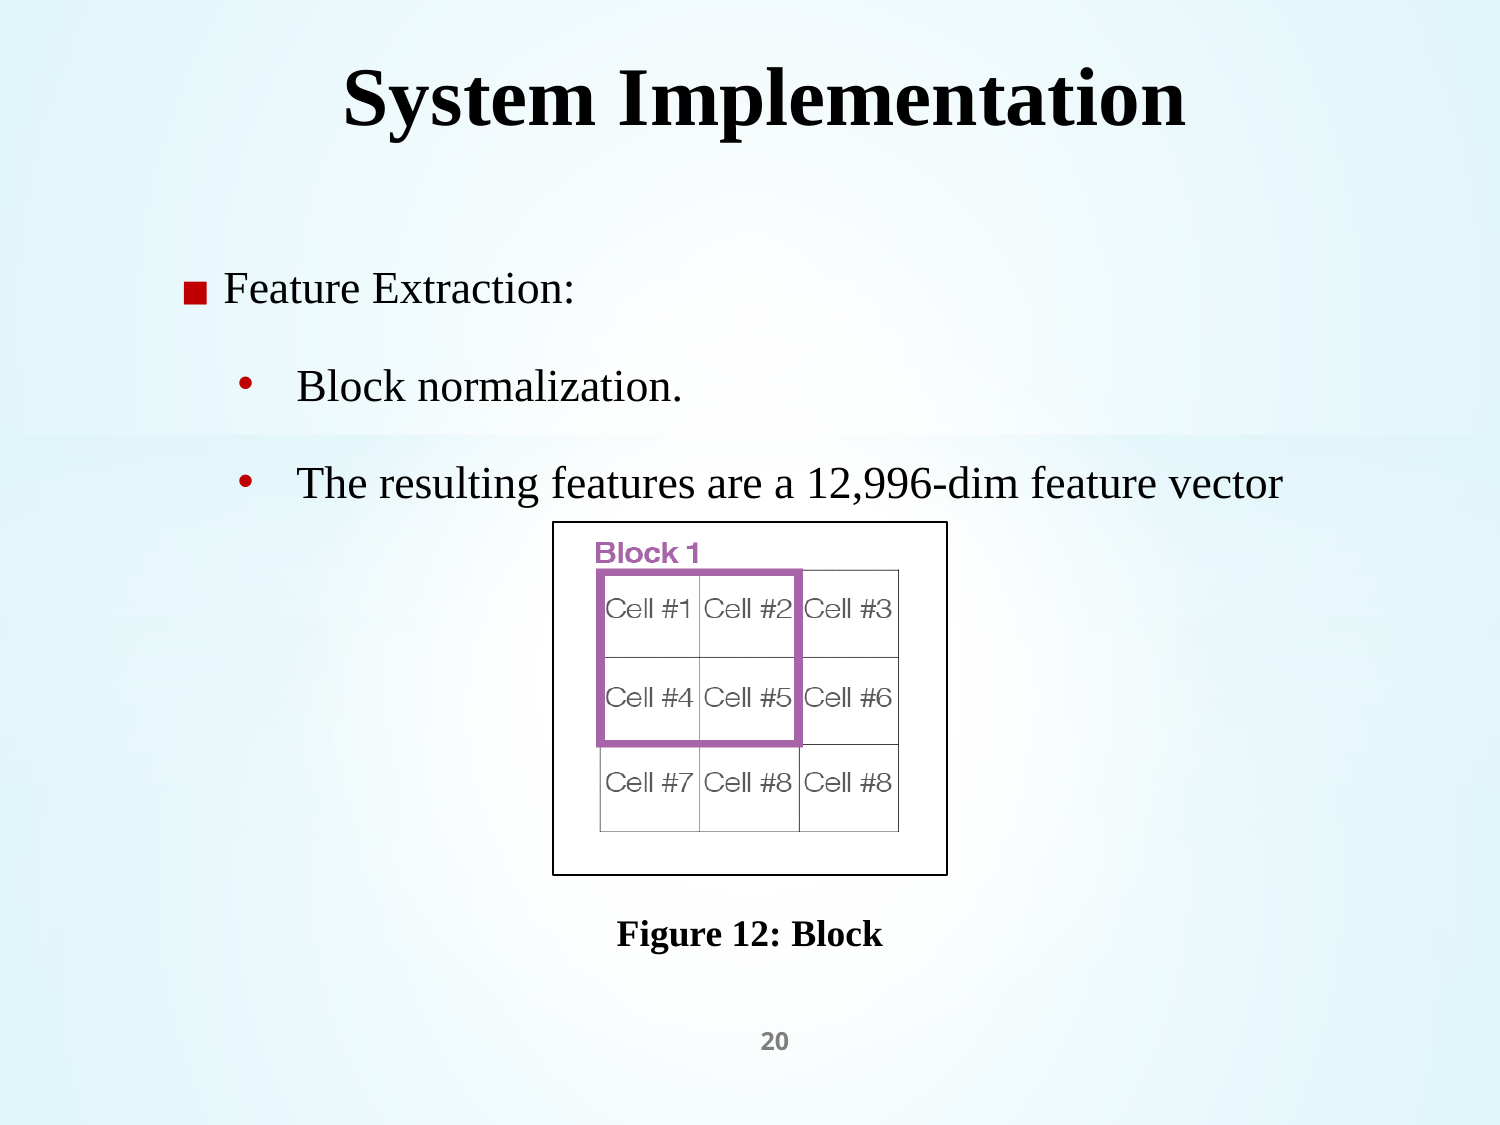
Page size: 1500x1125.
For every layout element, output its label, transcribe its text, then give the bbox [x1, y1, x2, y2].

text_box Figure 12: Block [473, 901, 1027, 962]
title System Implementation [161, 0, 1339, 138]
picture [553, 523, 947, 874]
slide_number 20 [624, 1012, 925, 1073]
subtitle Feature Extraction: Block normalization. The resulting features are a 12,996-dim feature vector [105, 222, 1395, 985]
